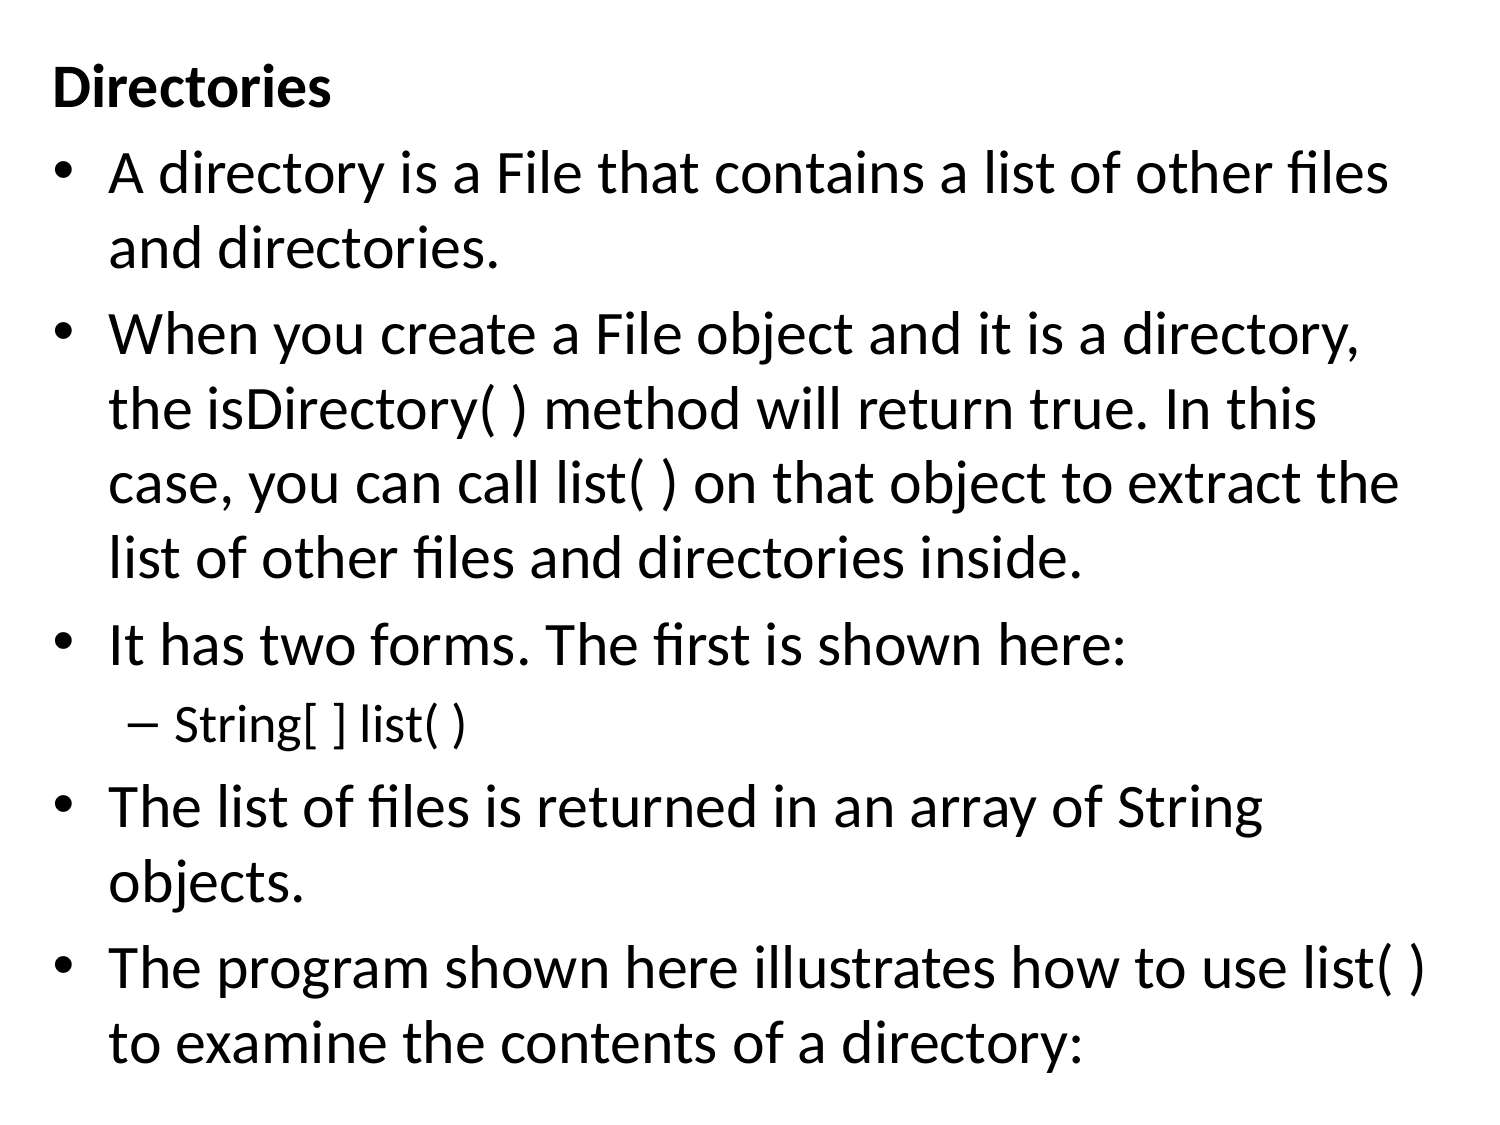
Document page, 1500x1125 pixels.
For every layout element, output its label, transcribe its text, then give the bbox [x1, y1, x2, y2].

list Directories A directory is a File that contains a list of other files and directories. When you create a File object and it is a directory, the isDirectory( ) method will return true. In this case, you can call list( ) on that object to extract the list of other files and directories inside. It has two forms. The first is shown here: String[ ] list( ) The list of files is returned in an array of String objects. The program shown here illustrates how to use list( ) to examine the contents of a directory: [37, 37, 1463, 1088]
